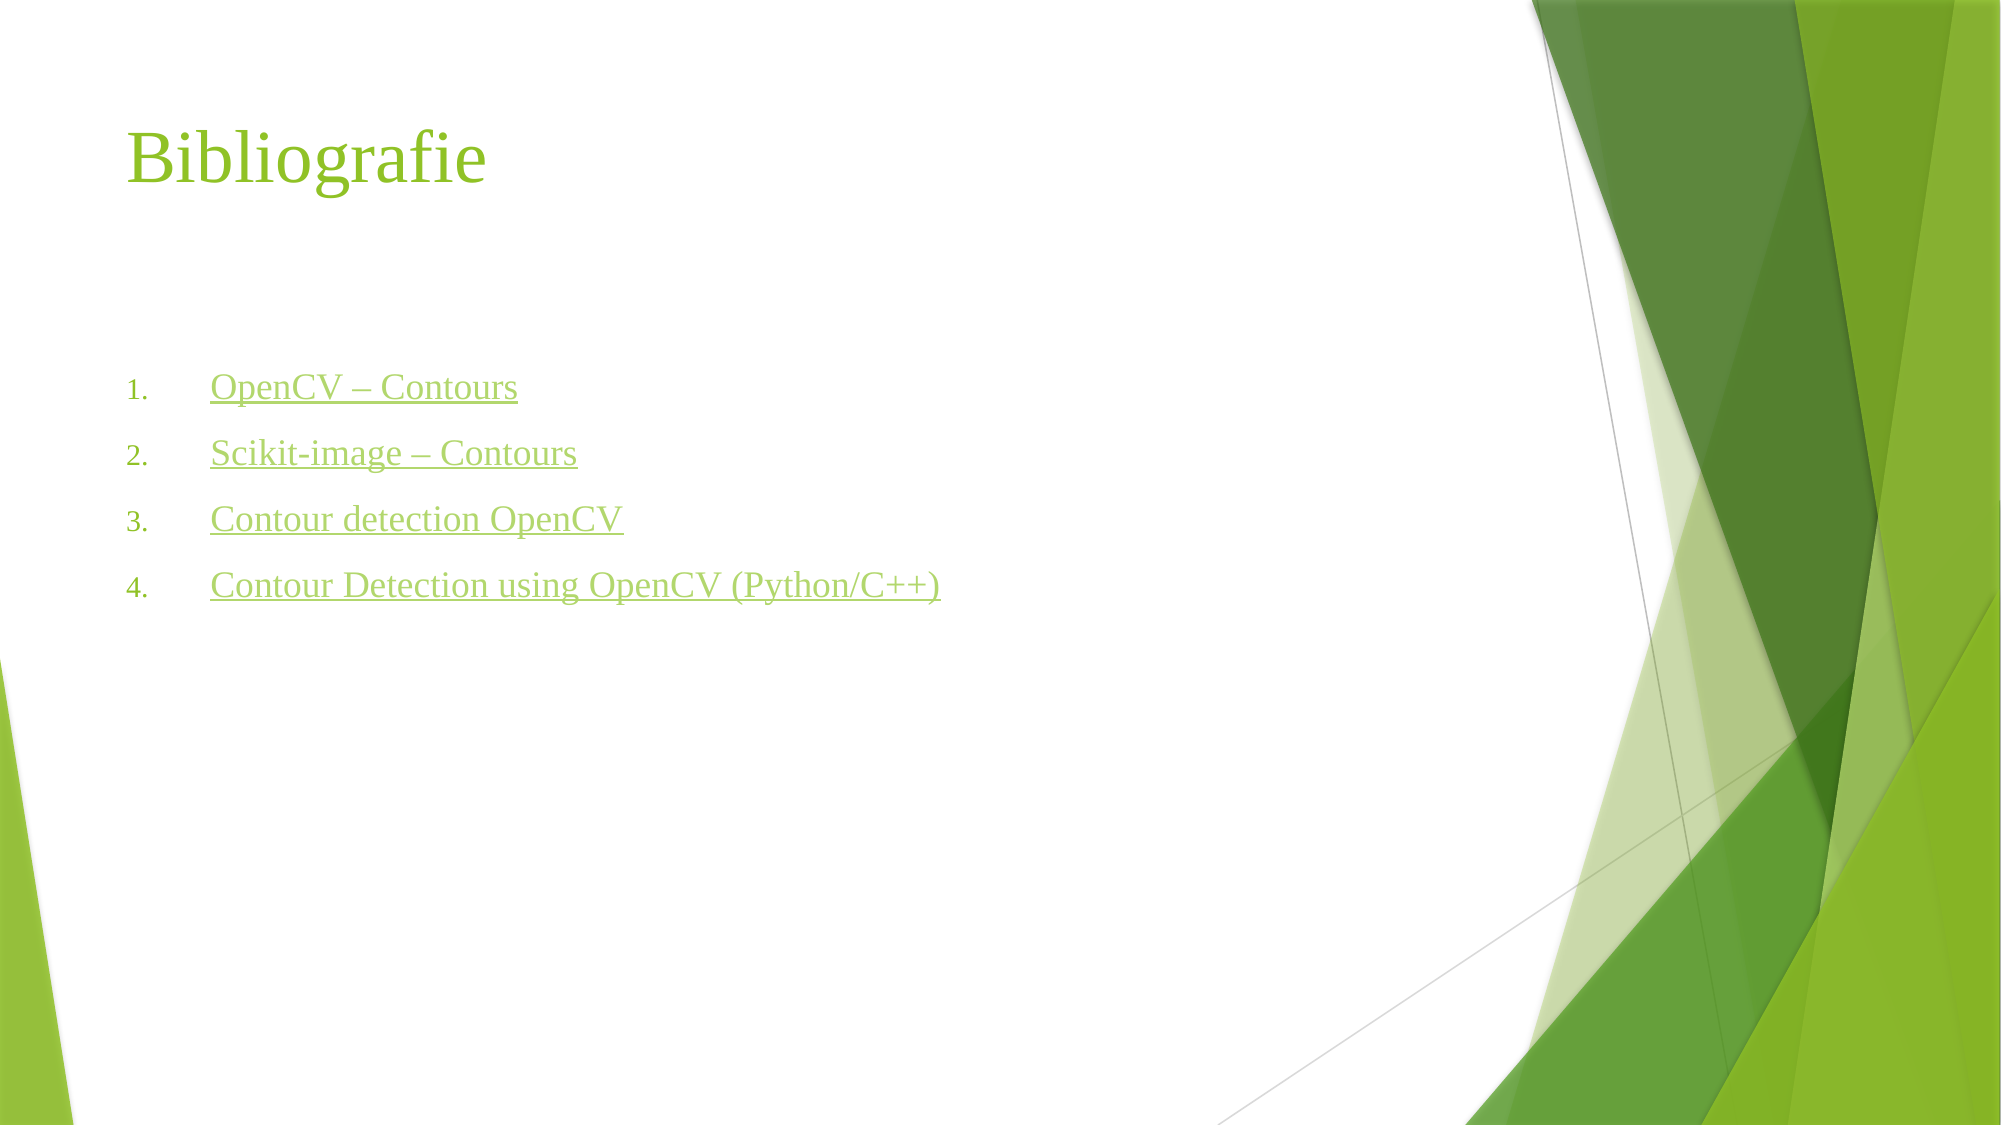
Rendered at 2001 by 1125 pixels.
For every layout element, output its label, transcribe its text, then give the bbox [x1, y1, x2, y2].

title Bibliografie [111, 99, 1522, 317]
list OpenCV – Contours Scikit-image – Contours Contour detection OpenCV Contour Detection using OpenCV (Python/C++) [111, 354, 1522, 992]
